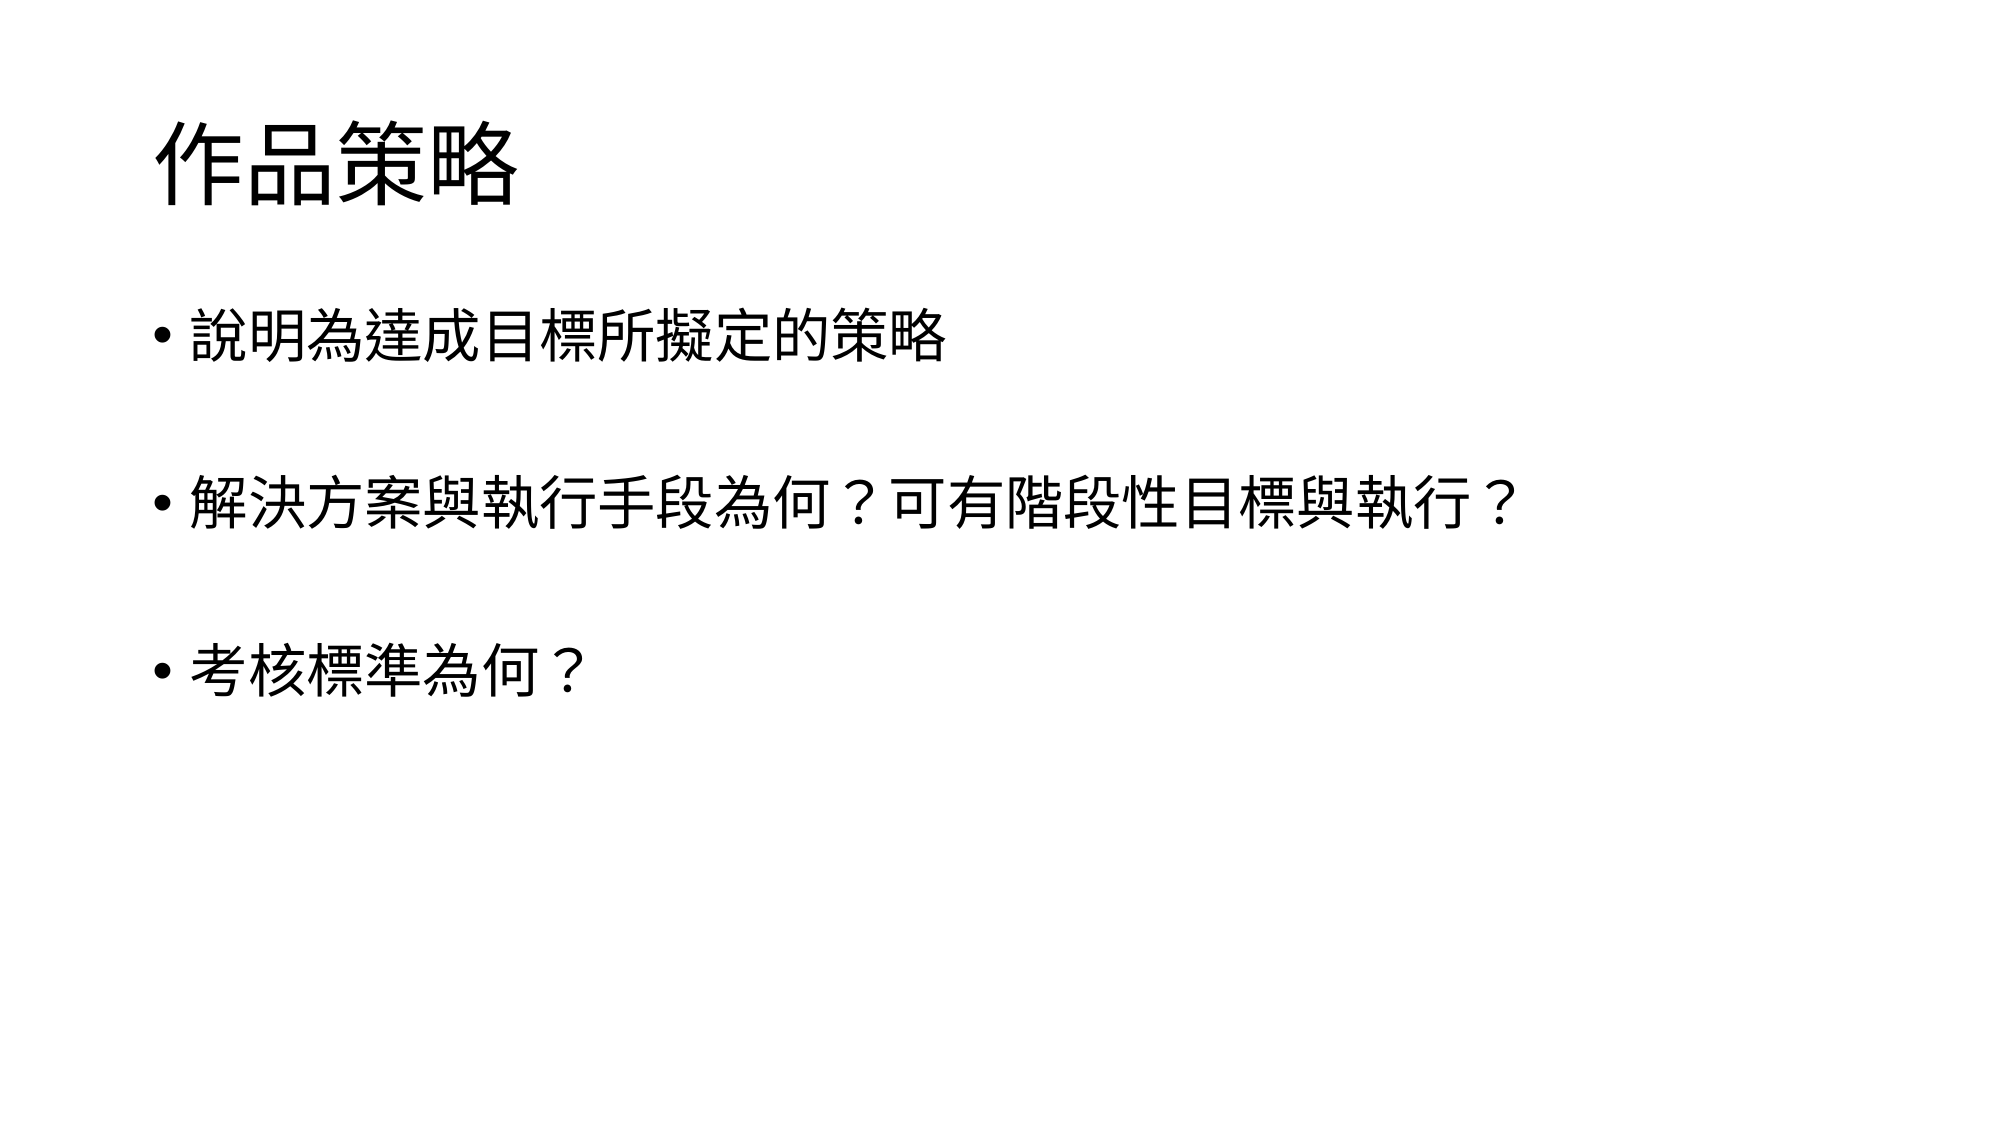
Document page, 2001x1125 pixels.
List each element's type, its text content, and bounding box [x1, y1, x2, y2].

list 說明為達成目標所擬定的策略 解決方案與執行手段為何？可有階段性目標與執行？ 考核標準為何？ [137, 299, 1863, 1014]
title 作品策略 [137, 59, 1863, 278]
